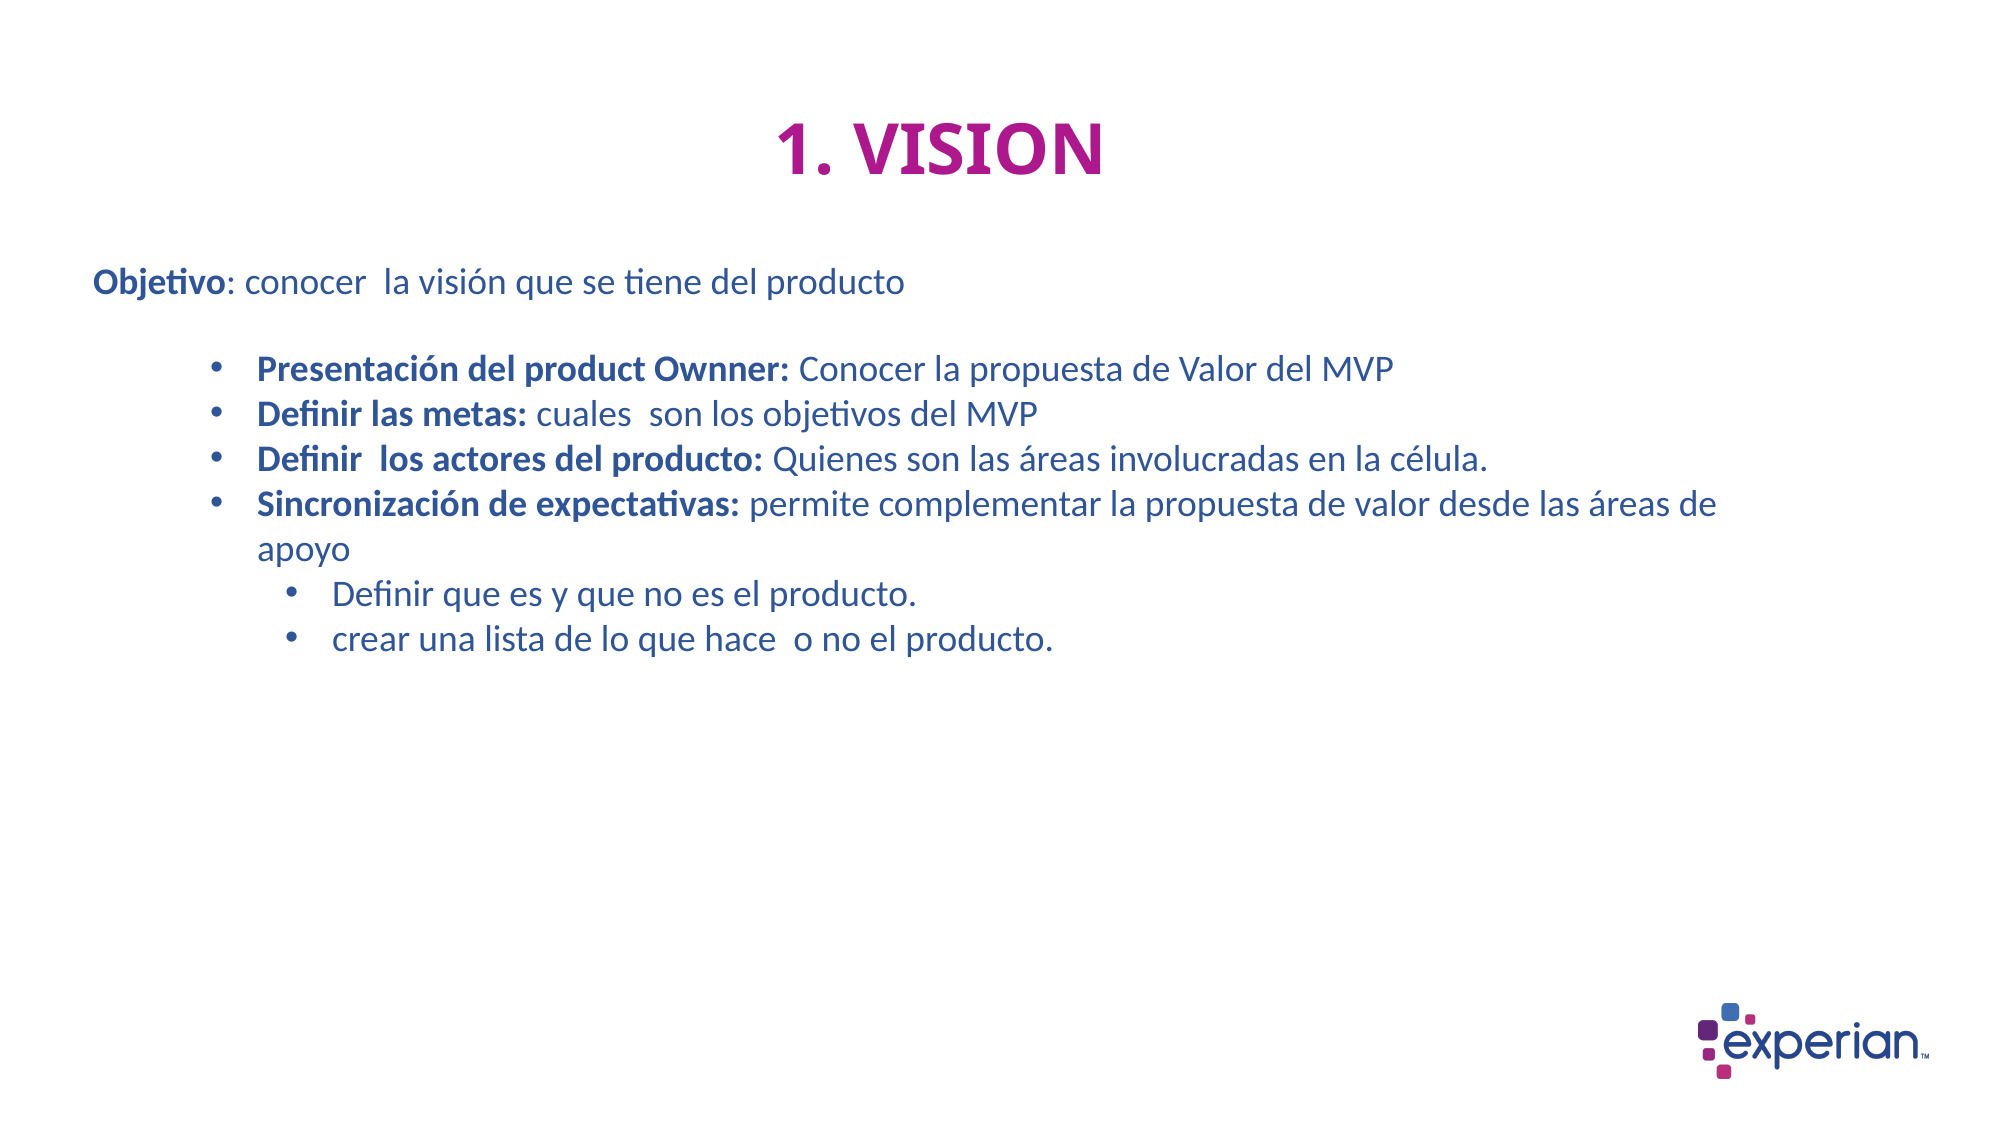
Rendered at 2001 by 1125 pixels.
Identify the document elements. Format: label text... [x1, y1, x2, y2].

title 1. VISION [78, 105, 1804, 198]
picture [1698, 1003, 1929, 1079]
text_box Presentación del product Ownner: Conocer la propuesta de Valor del MVP Definir las metas: cuales son los objetivos del MVP Definir los actores del producto: Quienes son las áreas involucradas en la célula. Sincronización de expectativas: permite complementar la propuesta de valor desde las áreas de apoyo Definir que es y que no es el producto. crear una lista de lo que hace o no el producto. [120, 336, 1762, 667]
text_box Objetivo: conocer la visión que se tiene del producto [78, 249, 1880, 310]
